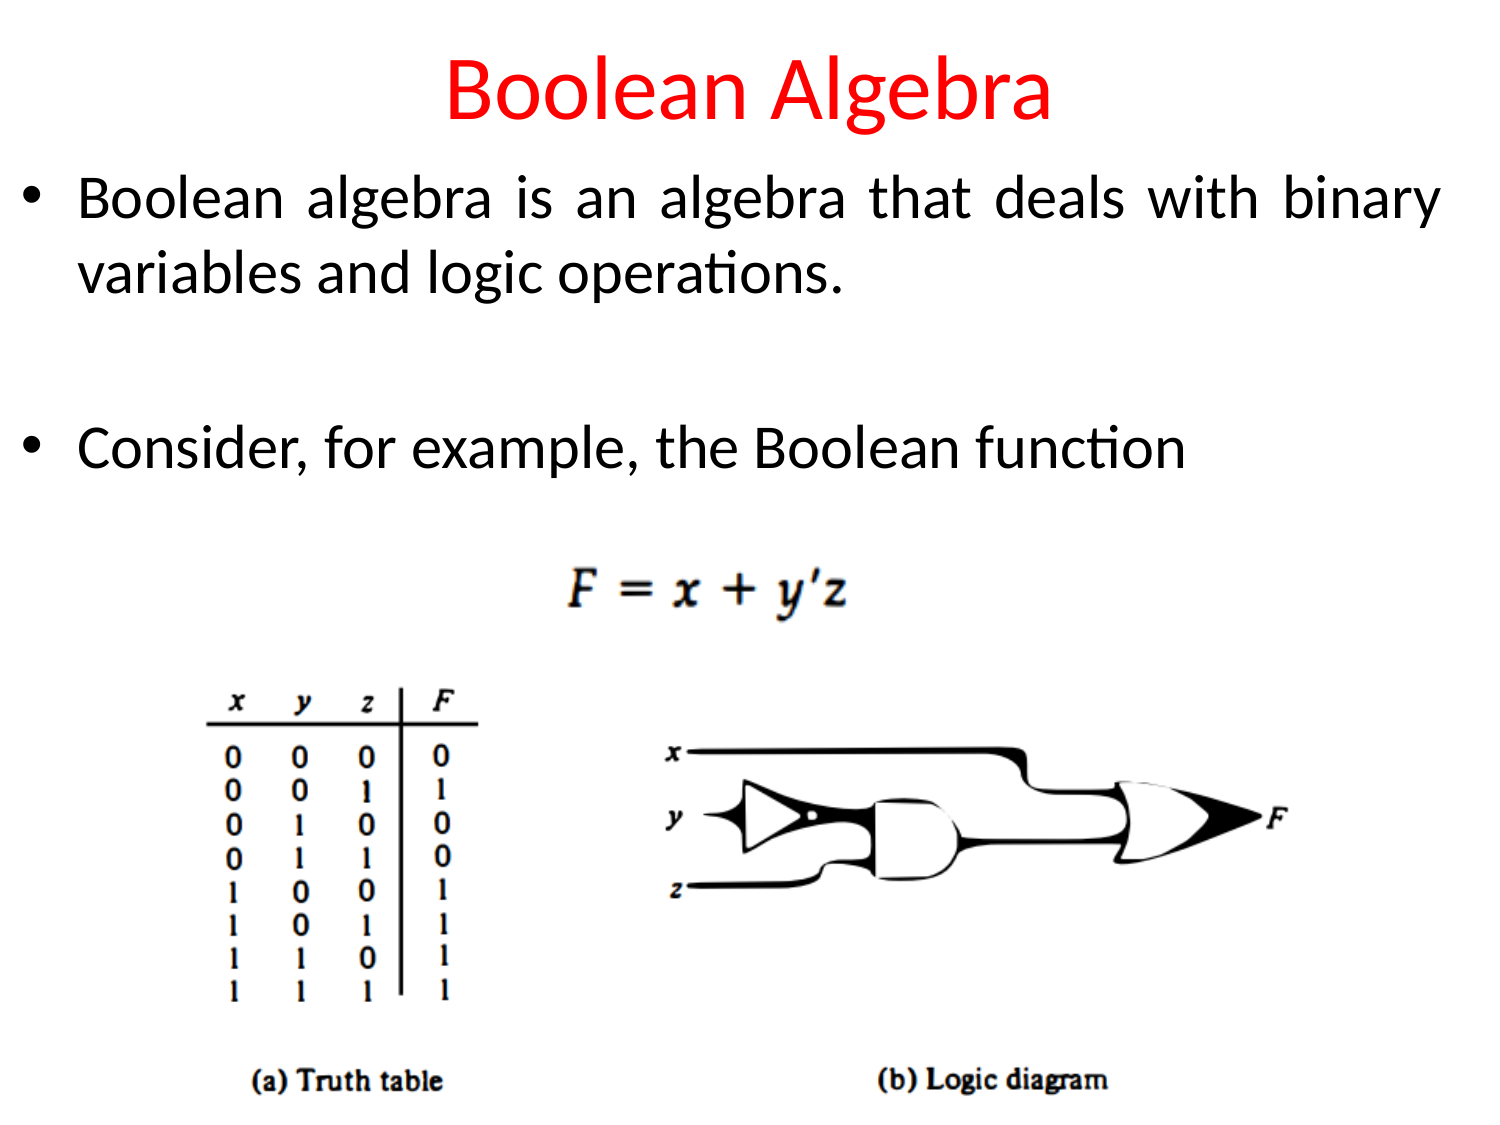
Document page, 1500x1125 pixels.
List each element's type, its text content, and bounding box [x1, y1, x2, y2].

picture [160, 676, 1304, 1107]
title Boolean Algebra [75, 7, 1425, 149]
list Boolean algebra is an algebra that deals with binary variables and logic operations. Consider, for example, the Boolean function [5, 149, 1459, 892]
picture [513, 538, 884, 646]
